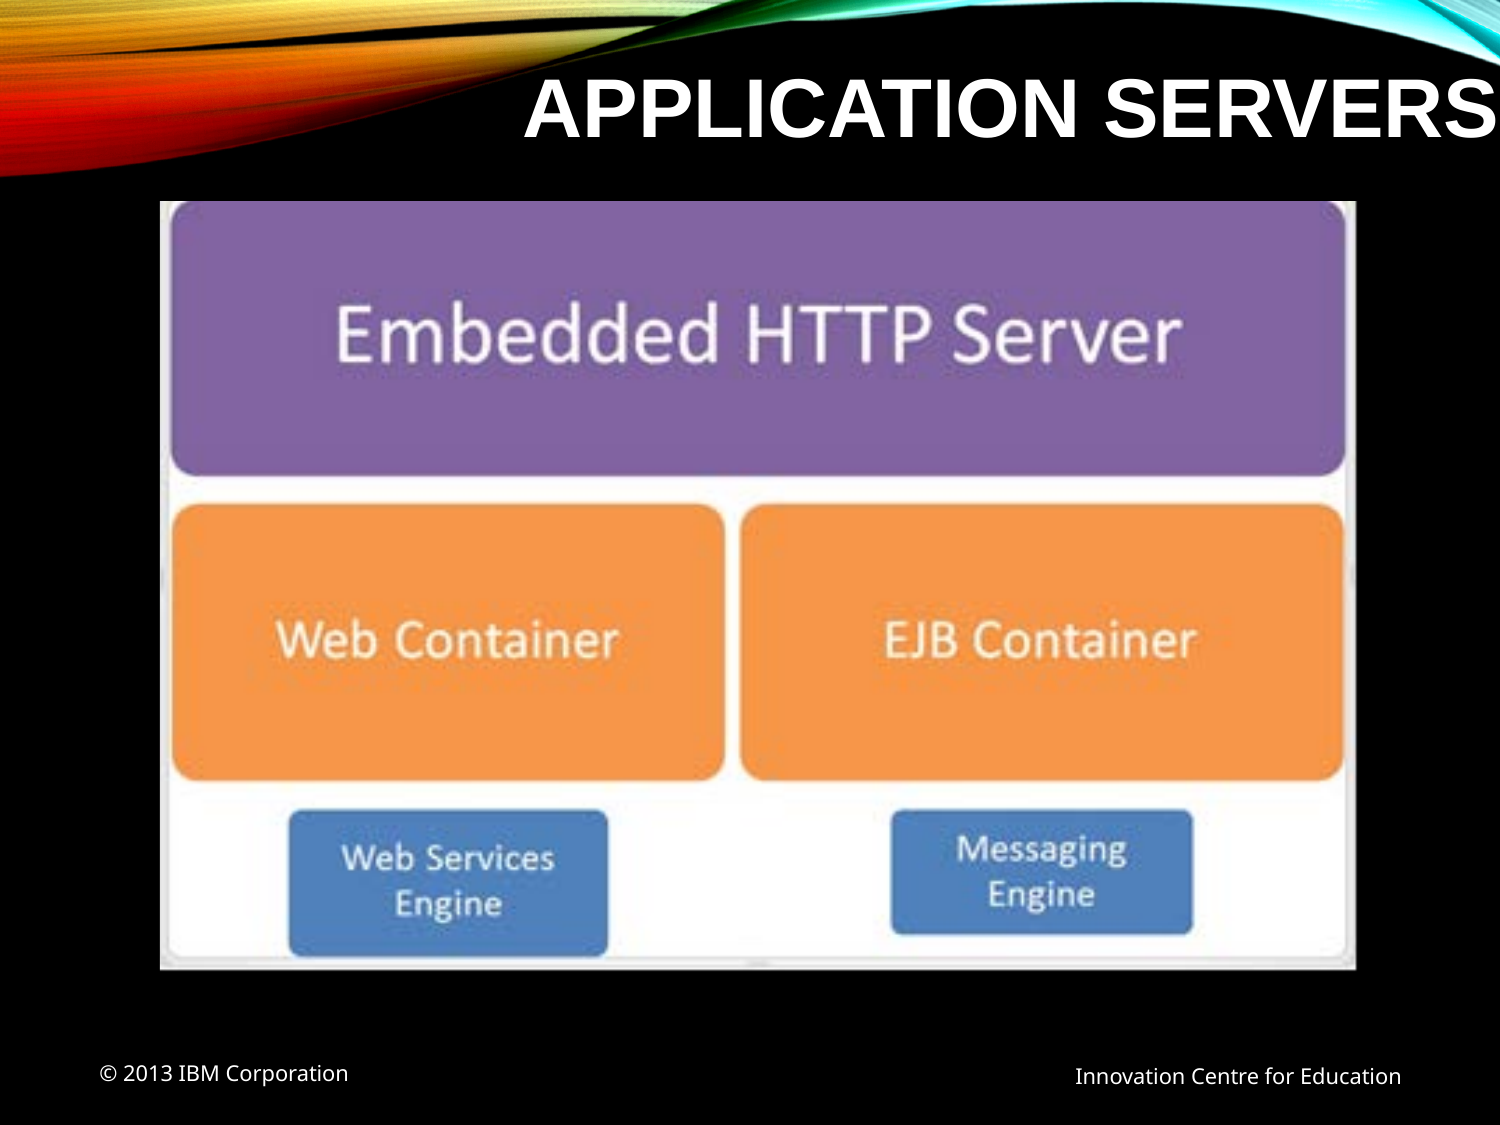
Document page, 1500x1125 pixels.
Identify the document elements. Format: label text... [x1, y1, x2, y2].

text_box [159, 201, 1360, 974]
footer © 2013 IBM Corporation [97, 1042, 1030, 1103]
picture [0, 0, 1500, 178]
slide_number Innovation Centre for Education [1051, 1042, 1403, 1103]
title APPLICATION SERVERS [87, 52, 1500, 166]
